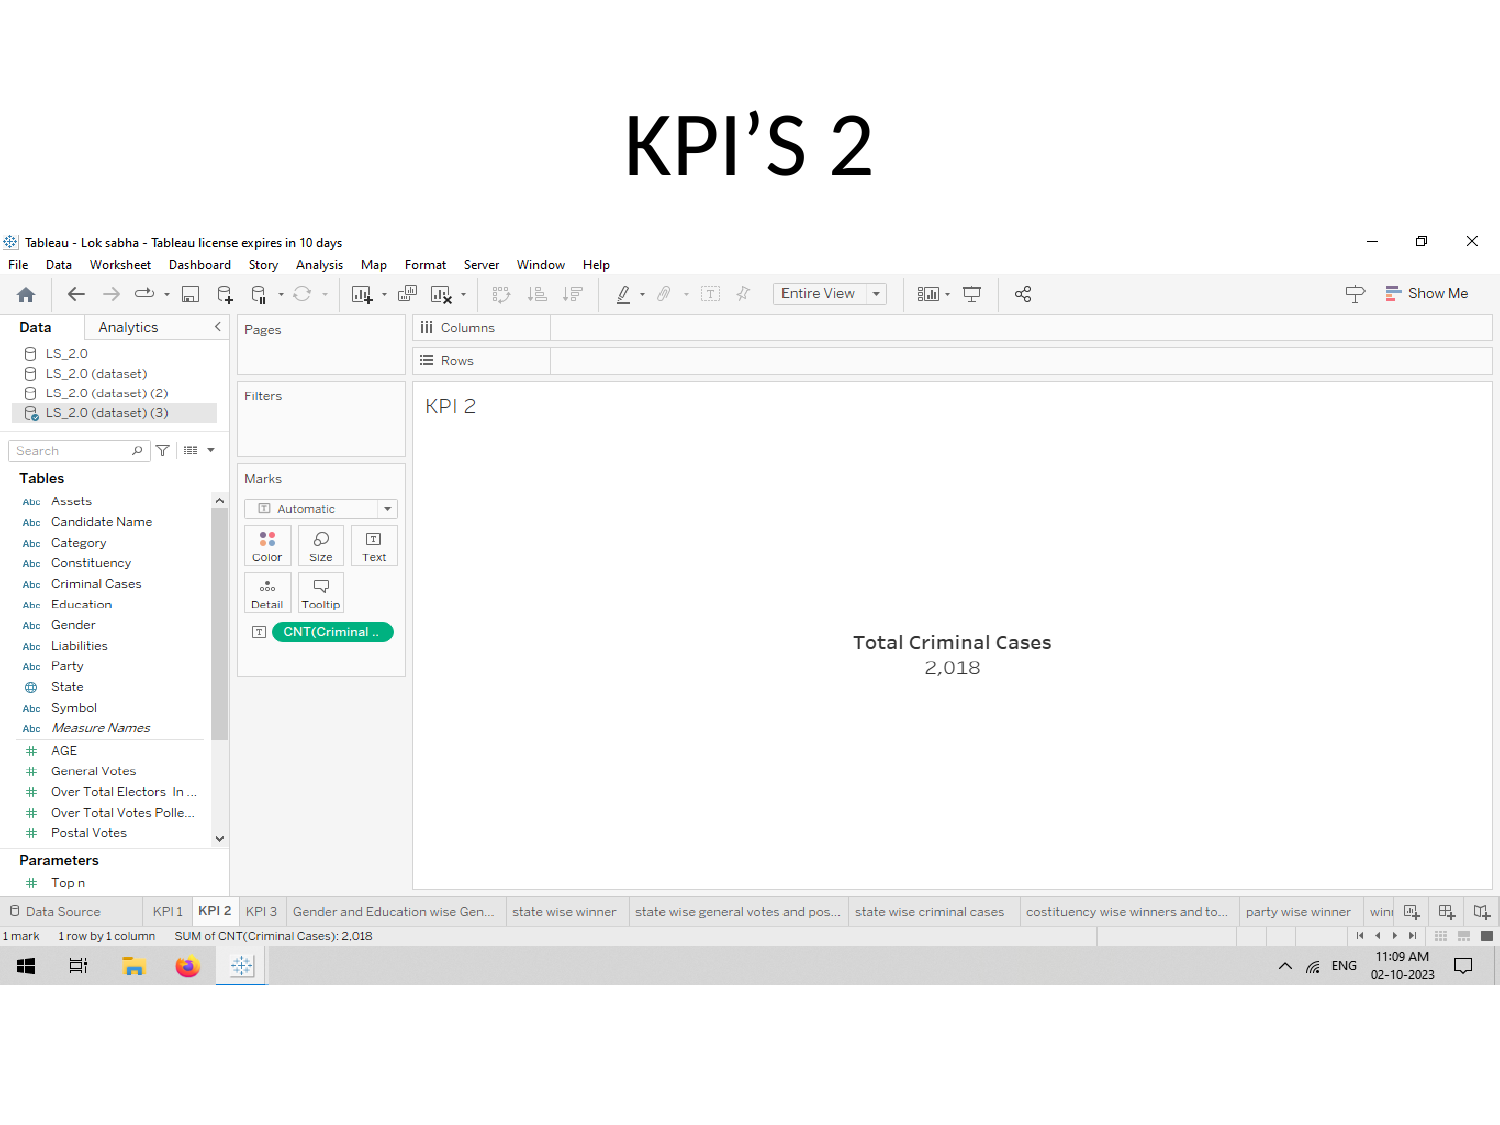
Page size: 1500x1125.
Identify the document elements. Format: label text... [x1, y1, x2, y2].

picture [0, 231, 1500, 985]
title KPI’S 2 [75, 45, 1425, 230]
